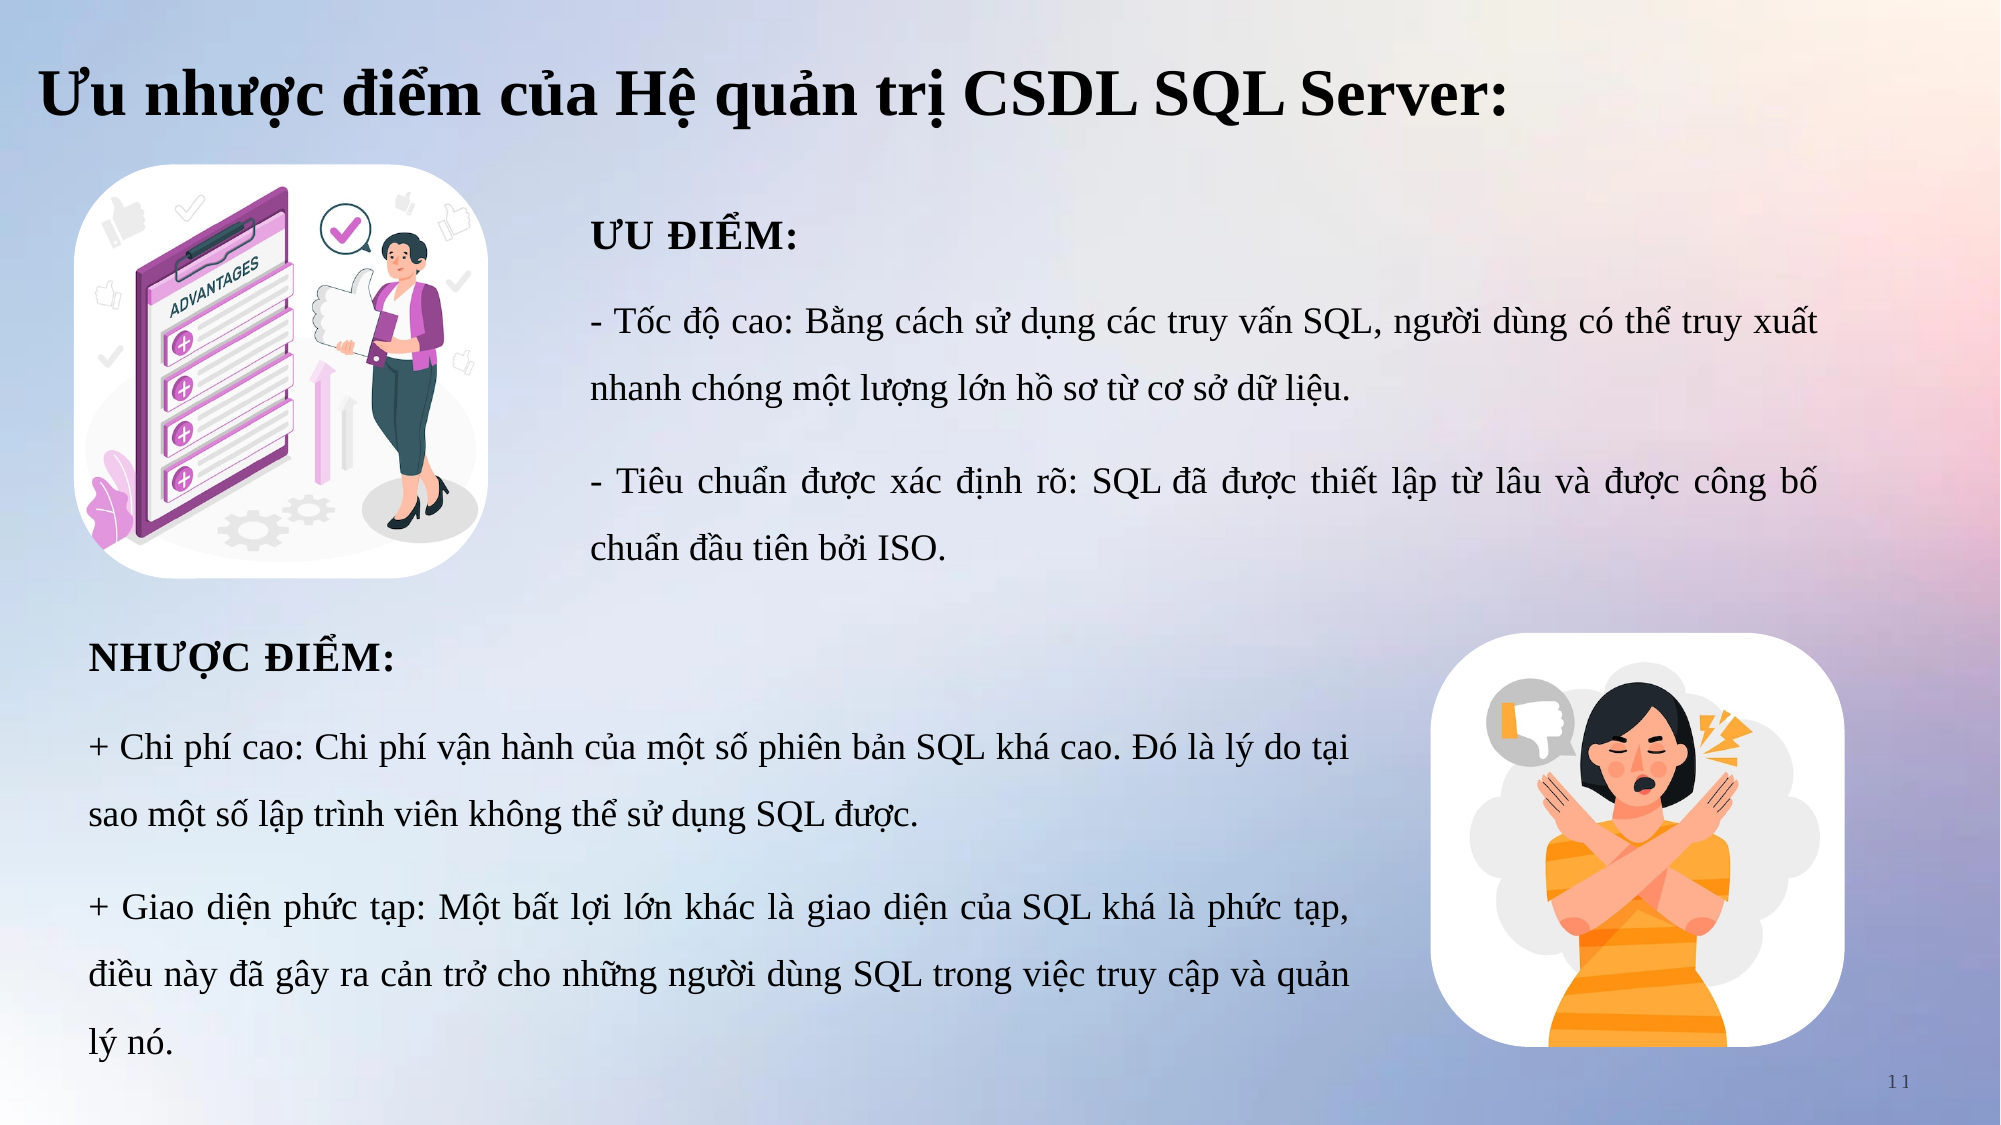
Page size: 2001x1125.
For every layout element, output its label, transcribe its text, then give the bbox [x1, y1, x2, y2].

text_box - Tốc độ cao: Bằng cách sử dụng các truy vấn SQL, người dùng có thể truy xuất nhanh chóng một lượng lớn hồ sơ từ cơ sở dữ liệu. - Tiêu chuẩn được xác định rõ: SQL đã được thiết lập từ lâu và được công bố chuẩn đầu tiên bởi ISO. [575, 265, 1835, 576]
text_box Ưu điểm: [575, 157, 1470, 266]
picture [0, 0, 2001, 1125]
text_box NHƯỢC điểm: [73, 578, 968, 688]
text_box + Chi phí cao: Chi phí vận hành của một số phiên bản SQL khá cao. Đó là lý do tại sao một số lập trình viên không thể sử dụng SQL được. + Giao diện phức tạp: Một bất lợi lớn khác là giao diện của SQL khá là phức tạp, điều này đã gây ra cản trở cho những người dùng SQL trong việc truy cập và quản lý nó. [73, 691, 1367, 1125]
slide_number 11 [1637, 1042, 1927, 1119]
title Ưu nhược điểm của Hệ quản trị CSDL SQL Server: [22, 27, 1698, 137]
